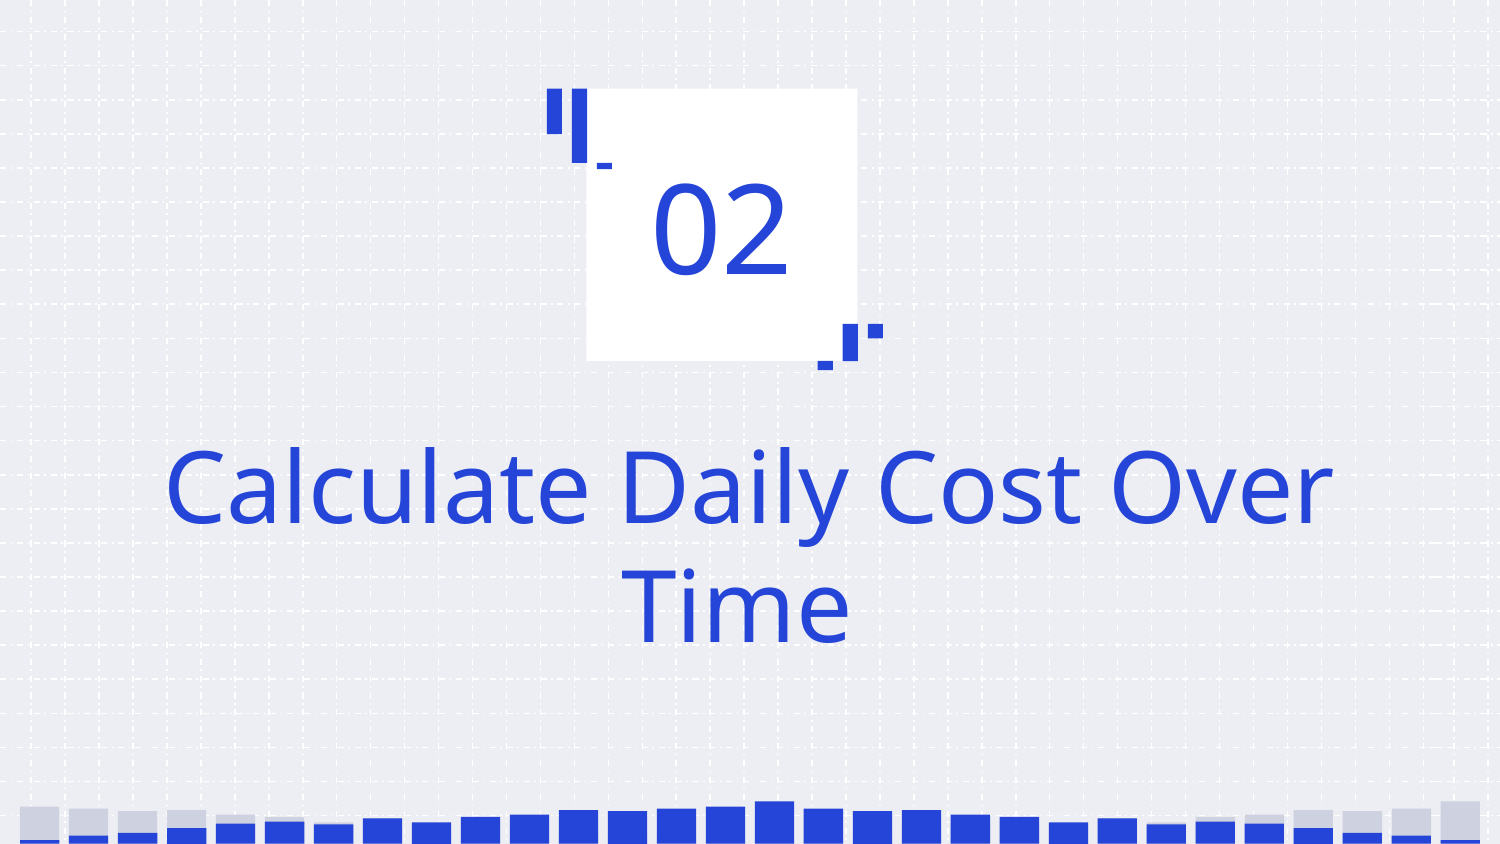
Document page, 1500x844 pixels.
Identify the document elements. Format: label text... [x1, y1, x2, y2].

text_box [817, 323, 884, 371]
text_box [546, 88, 613, 170]
title 02 [586, 88, 858, 361]
title Calculate Daily Cost Over Time [116, 430, 1383, 678]
